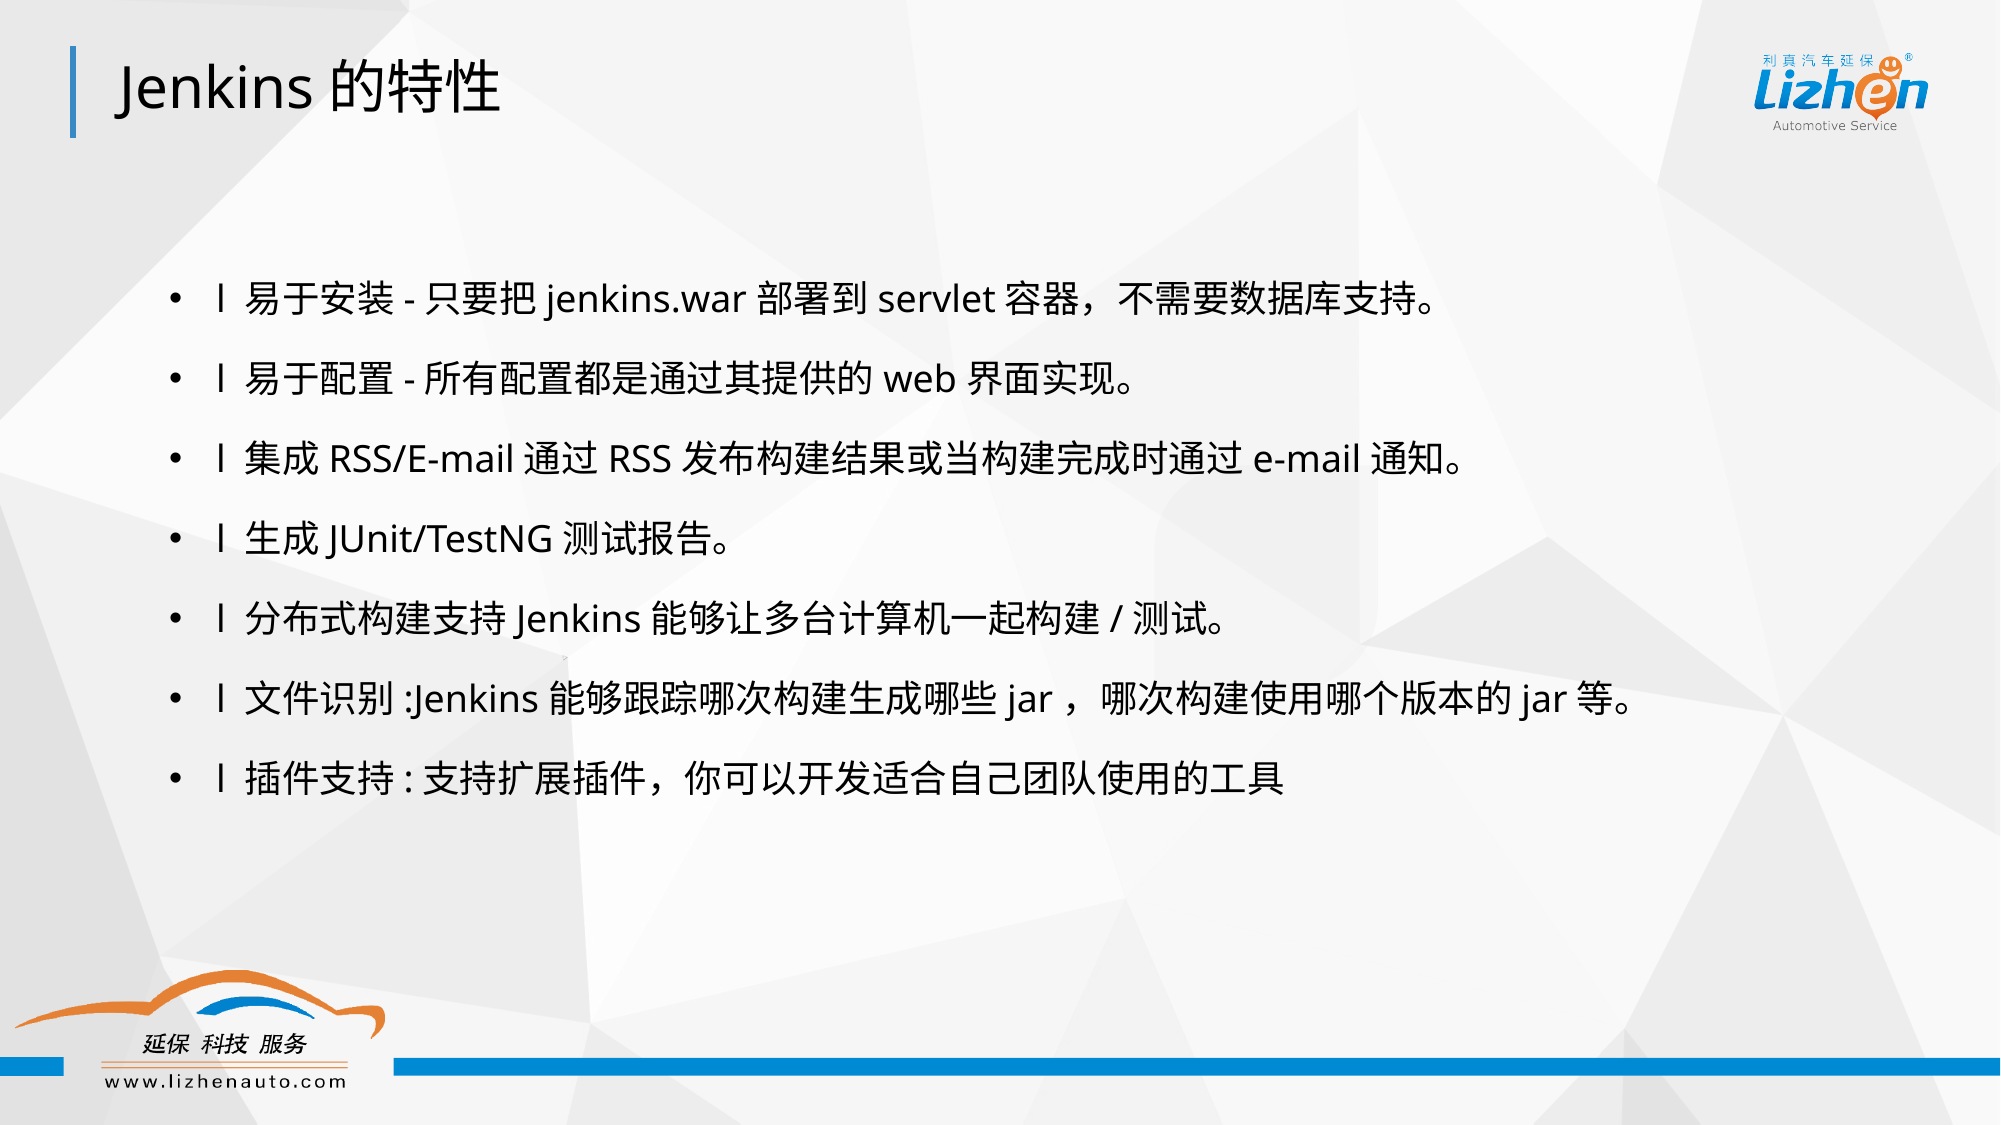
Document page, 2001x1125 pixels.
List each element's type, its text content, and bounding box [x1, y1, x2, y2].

text_box l 易于安装-只要把jenkins.war部署到servlet容器，不需要数据库支持。 l 易于配置-所有配置都是通过其提供的web界面实现。 l 集成RSS/E-mail通过RSS发布构建结果或当构建完成时通过e-mail通知。 l 生成JUnit/TestNG测试报告。 l 分布式构建支持Jenkins能够让多台计算机一起构建/测试。 l 文件识别:Jenkins能够跟踪哪次构建生成哪些jar，哪次构建使用哪个版本的jar等。 l 插件支持:支持扩展插件，你可以开发适合自己团队使用的工具 [159, 242, 1785, 810]
text_box Jenkins的特性 [112, 42, 960, 128]
picture [0, 0, 2001, 1125]
